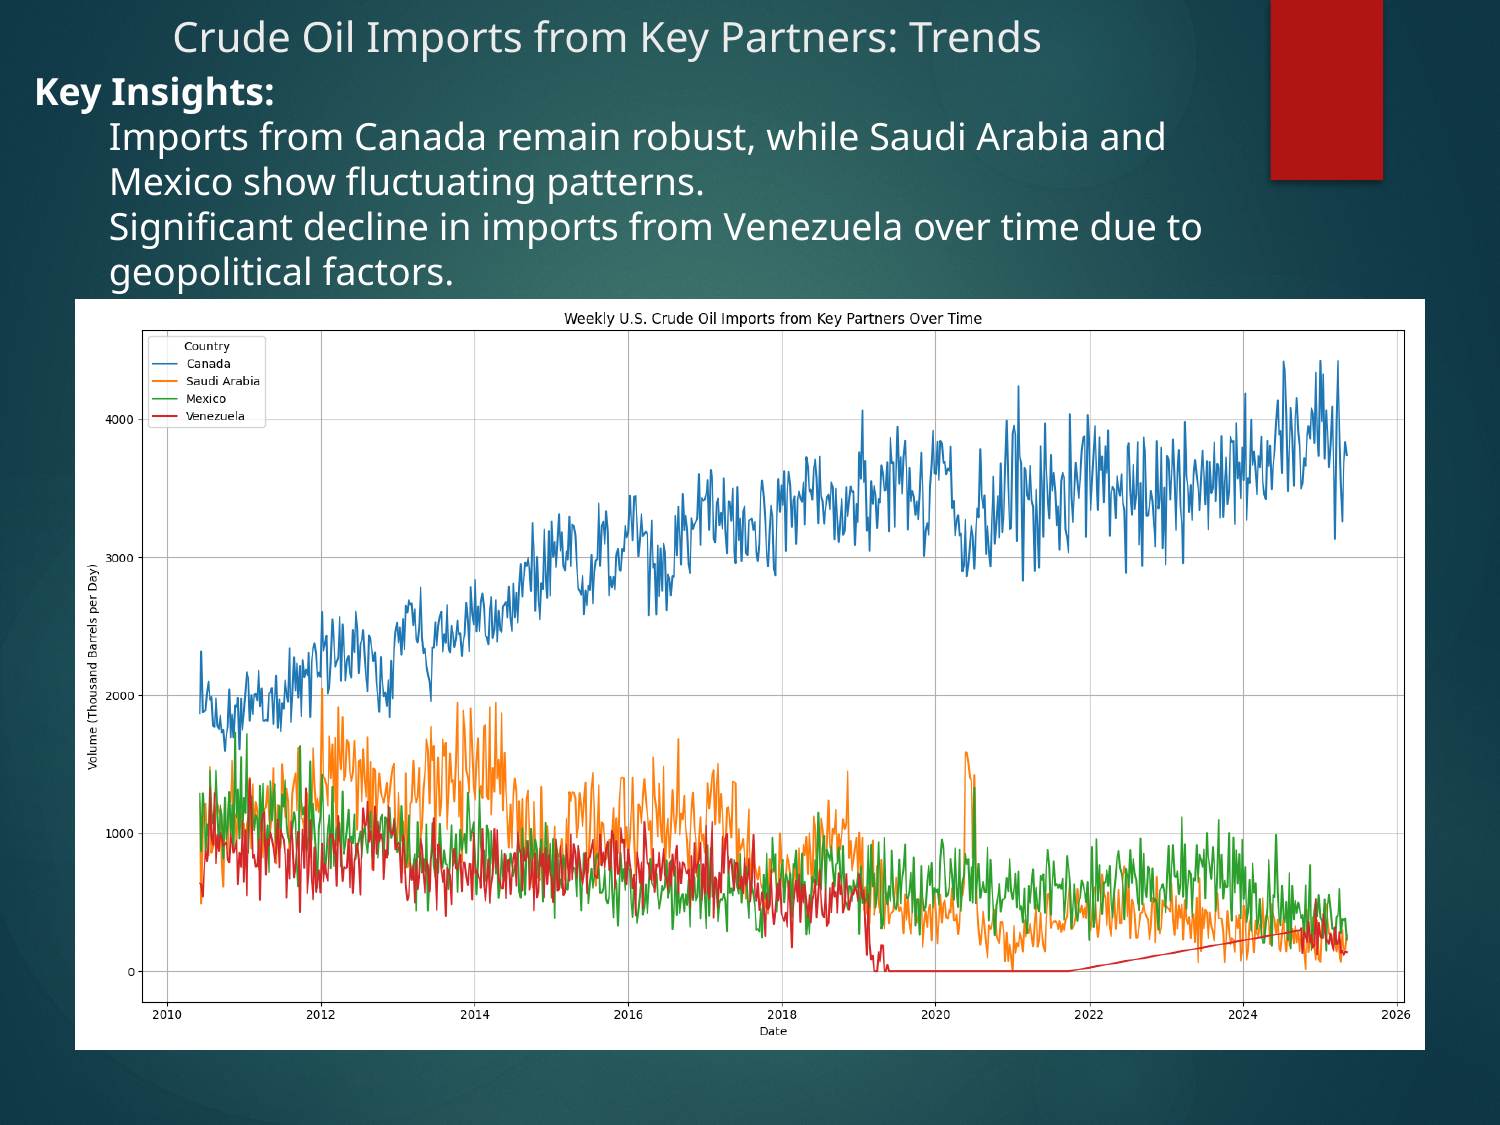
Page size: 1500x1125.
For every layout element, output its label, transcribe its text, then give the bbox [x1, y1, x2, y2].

text_box Key Insights: Imports from Canada remain robust, while Saudi Arabia and Mexico show fluctuating patterns. Significant decline in imports from Venezuela over time due to geopolitical factors. [19, 60, 1262, 301]
title Crude Oil Imports from Key Partners: Trends [157, 2, 1315, 233]
picture [74, 299, 1426, 1051]
